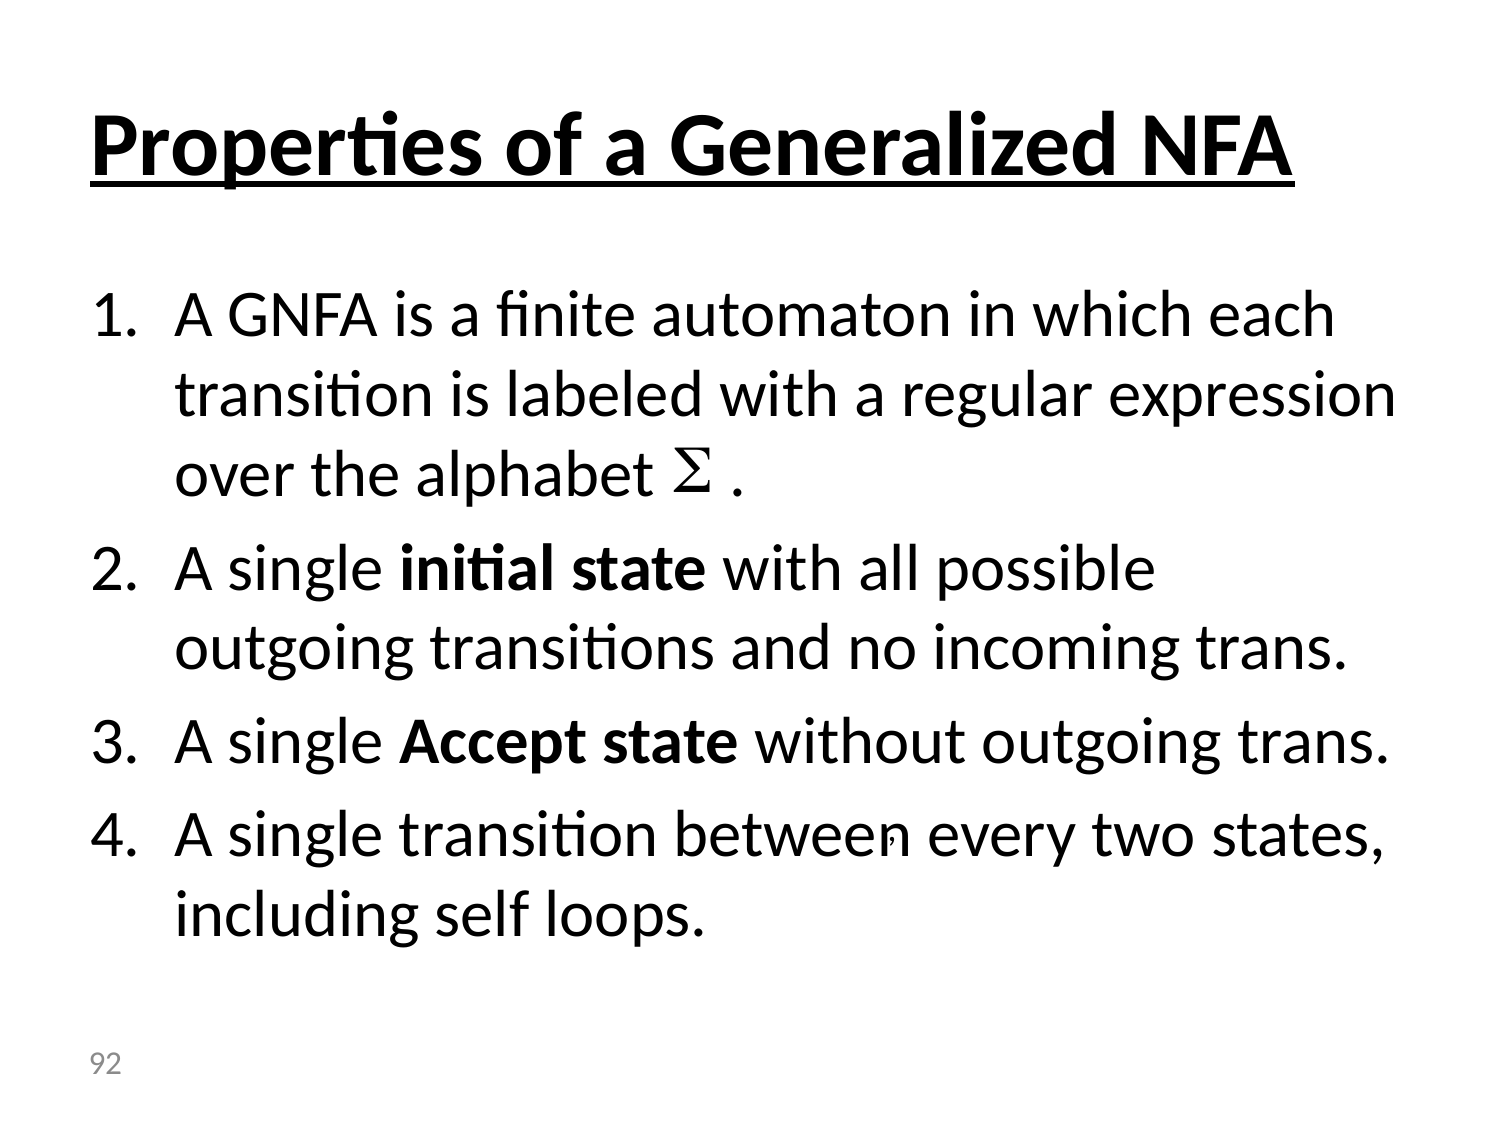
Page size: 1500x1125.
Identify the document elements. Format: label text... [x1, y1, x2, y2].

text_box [664, 435, 727, 505]
title Properties of a Generalized NFA [75, 45, 1425, 233]
slide_number 92 [58, 1031, 409, 1092]
list A GNFA is a finite automaton in which each transition is labeled with a regular expression over the alphabet . A single initial state with all possible outgoing transitions and no incoming trans. A single Accept state without outgoing trans. A single transition between every two states, including self loops. [75, 262, 1425, 1005]
text_box , [878, 796, 903, 857]
